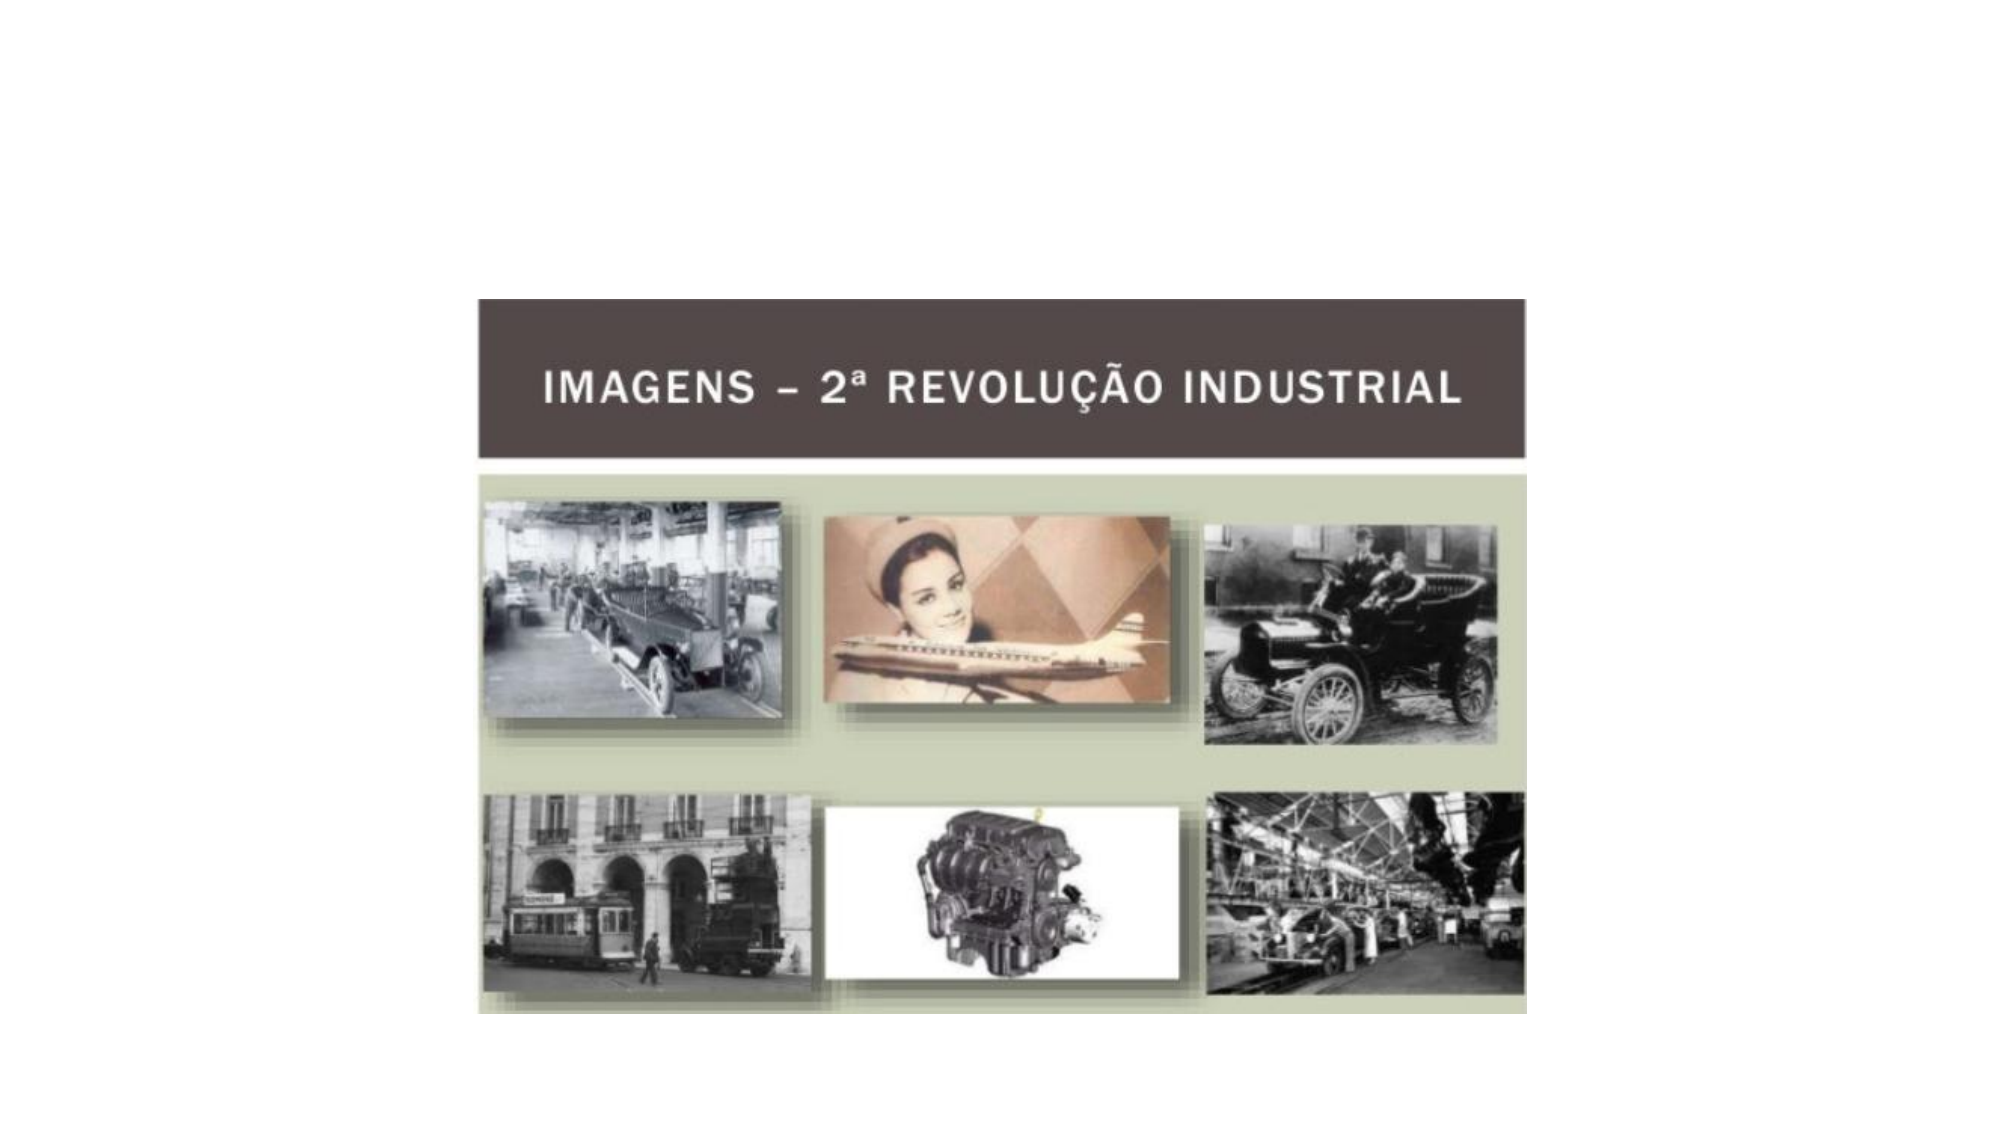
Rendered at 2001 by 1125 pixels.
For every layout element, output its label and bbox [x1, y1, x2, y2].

list [473, 299, 1527, 1014]
